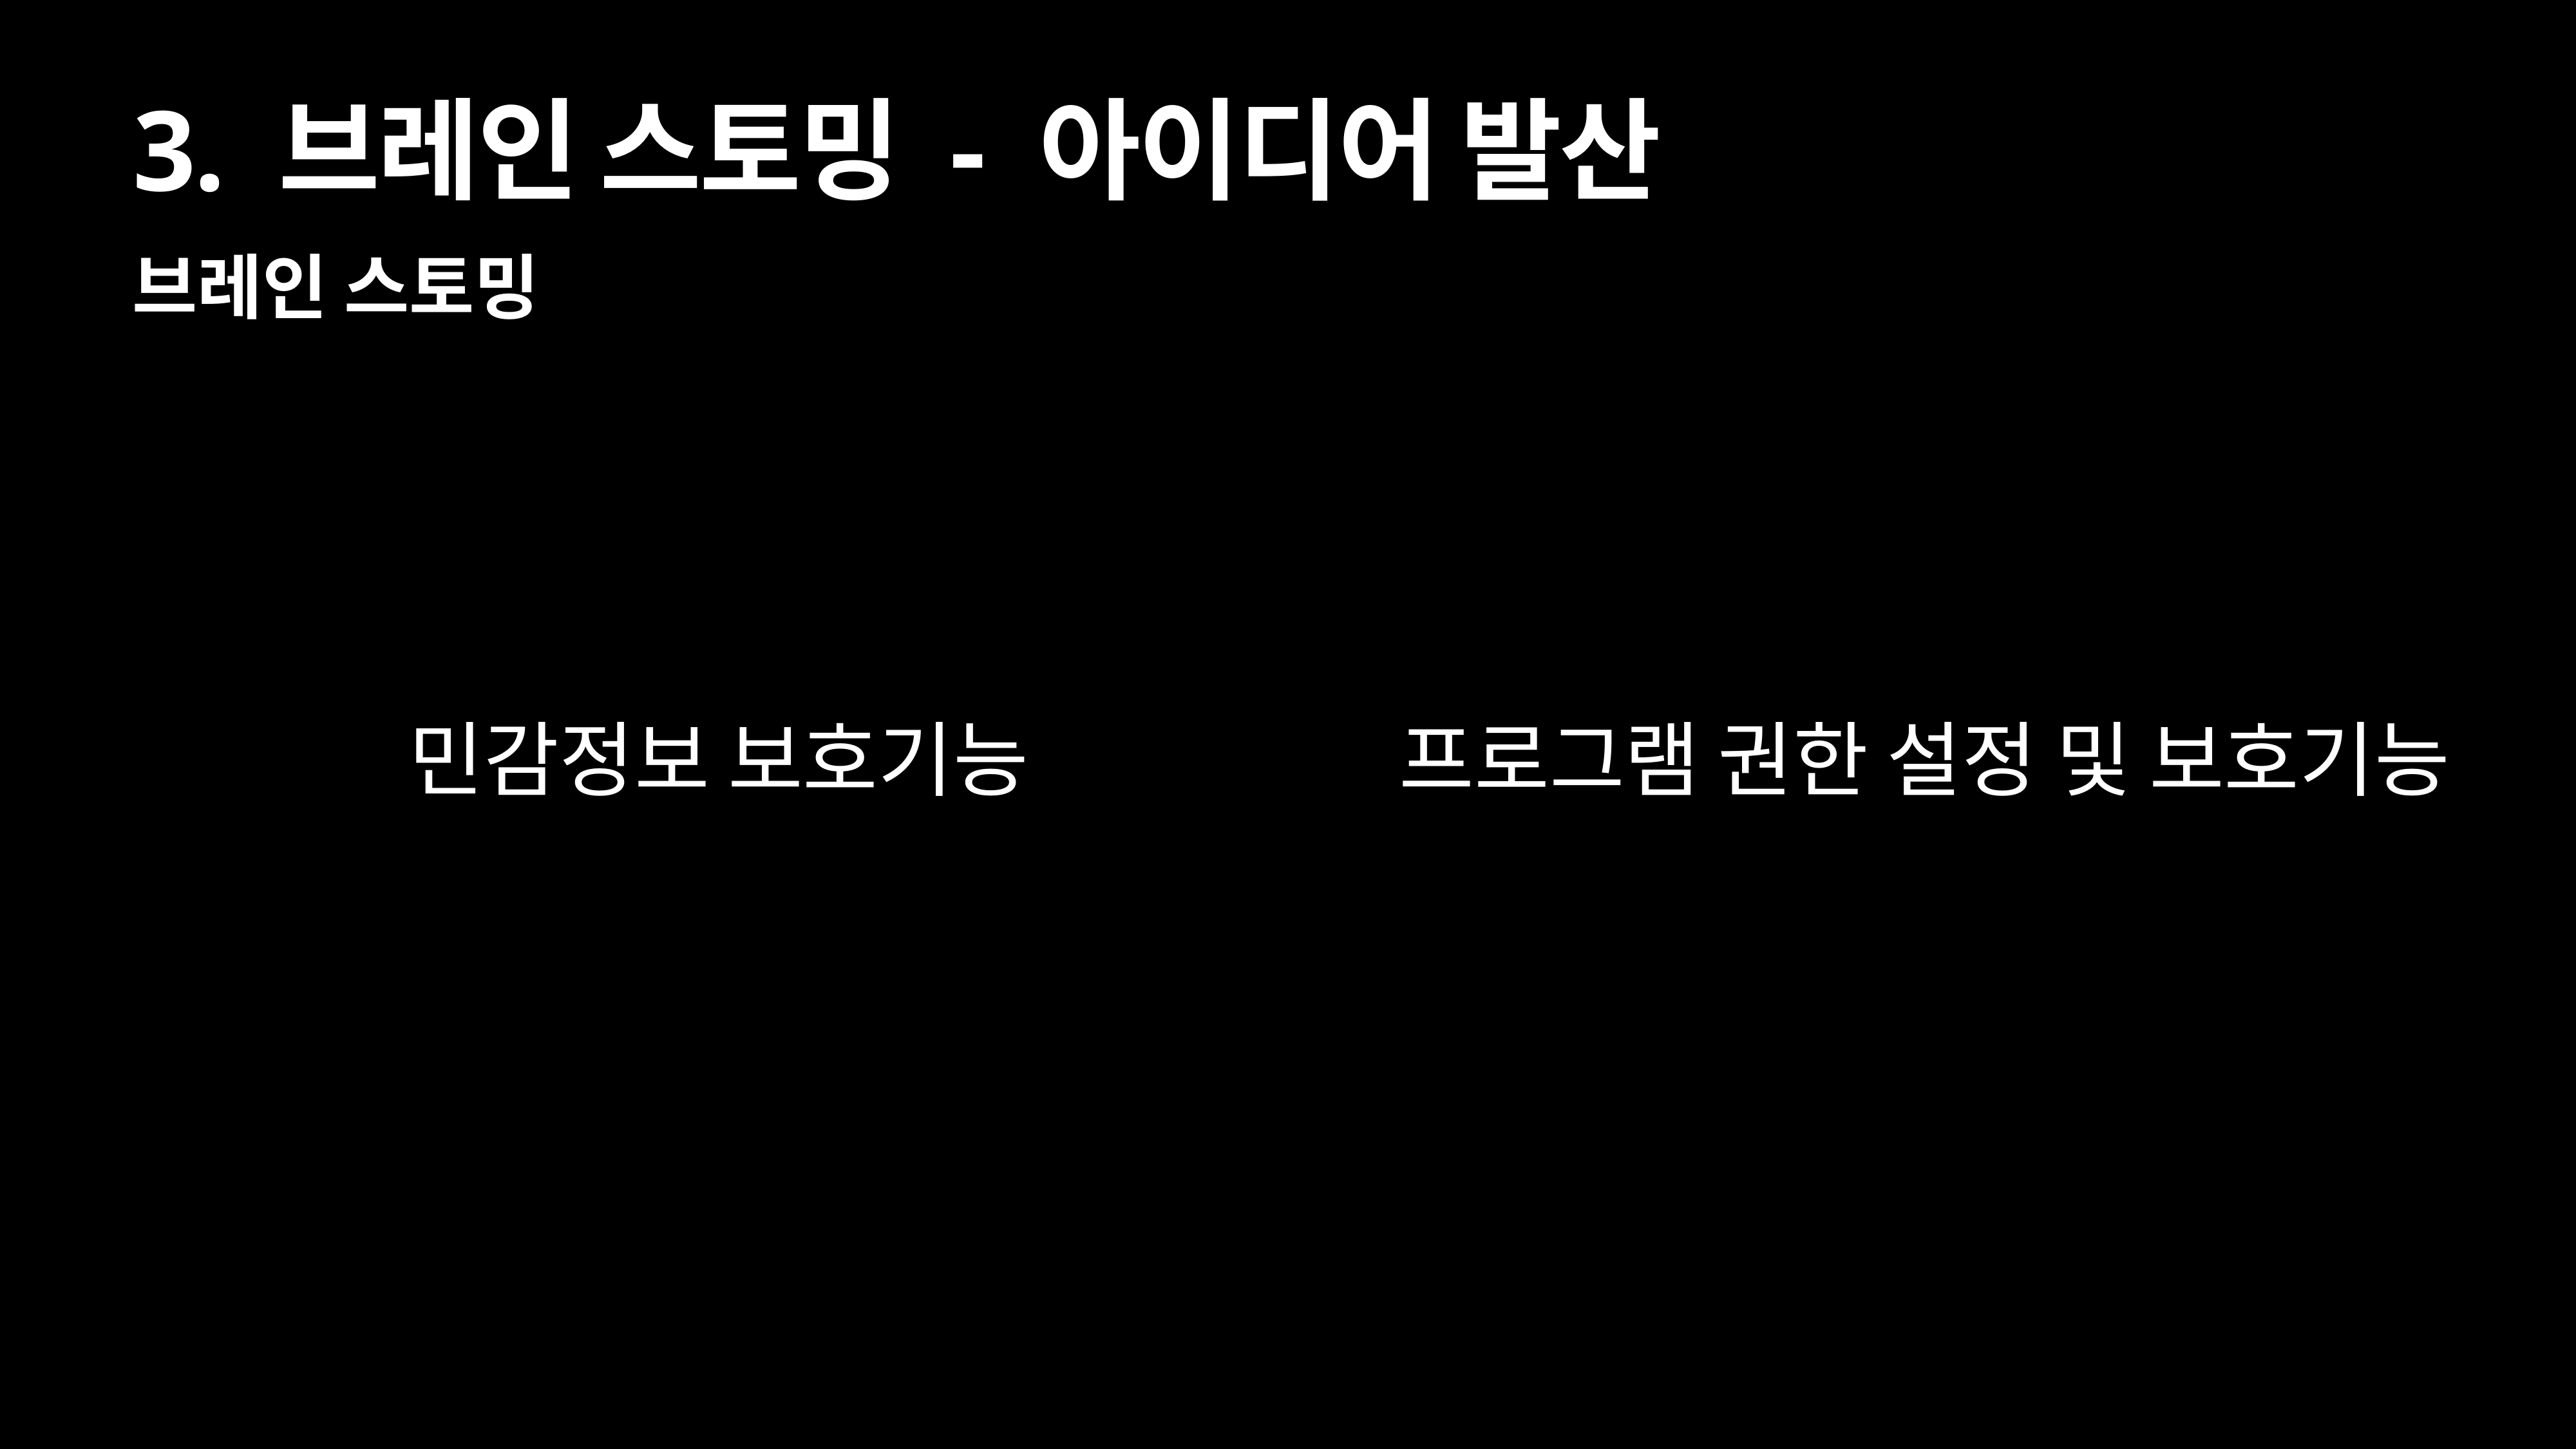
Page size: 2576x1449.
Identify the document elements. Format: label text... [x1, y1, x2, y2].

title 3. 브레인 스토밍 - 아이디어 발산 [127, 100, 2449, 236]
list 브레인 스토밍 [127, 236, 2449, 337]
text_box 민감정보 보호기능 [403, 714, 1034, 813]
text_box 프로그램 권한 설정 및 보호기능 [1394, 714, 2456, 813]
